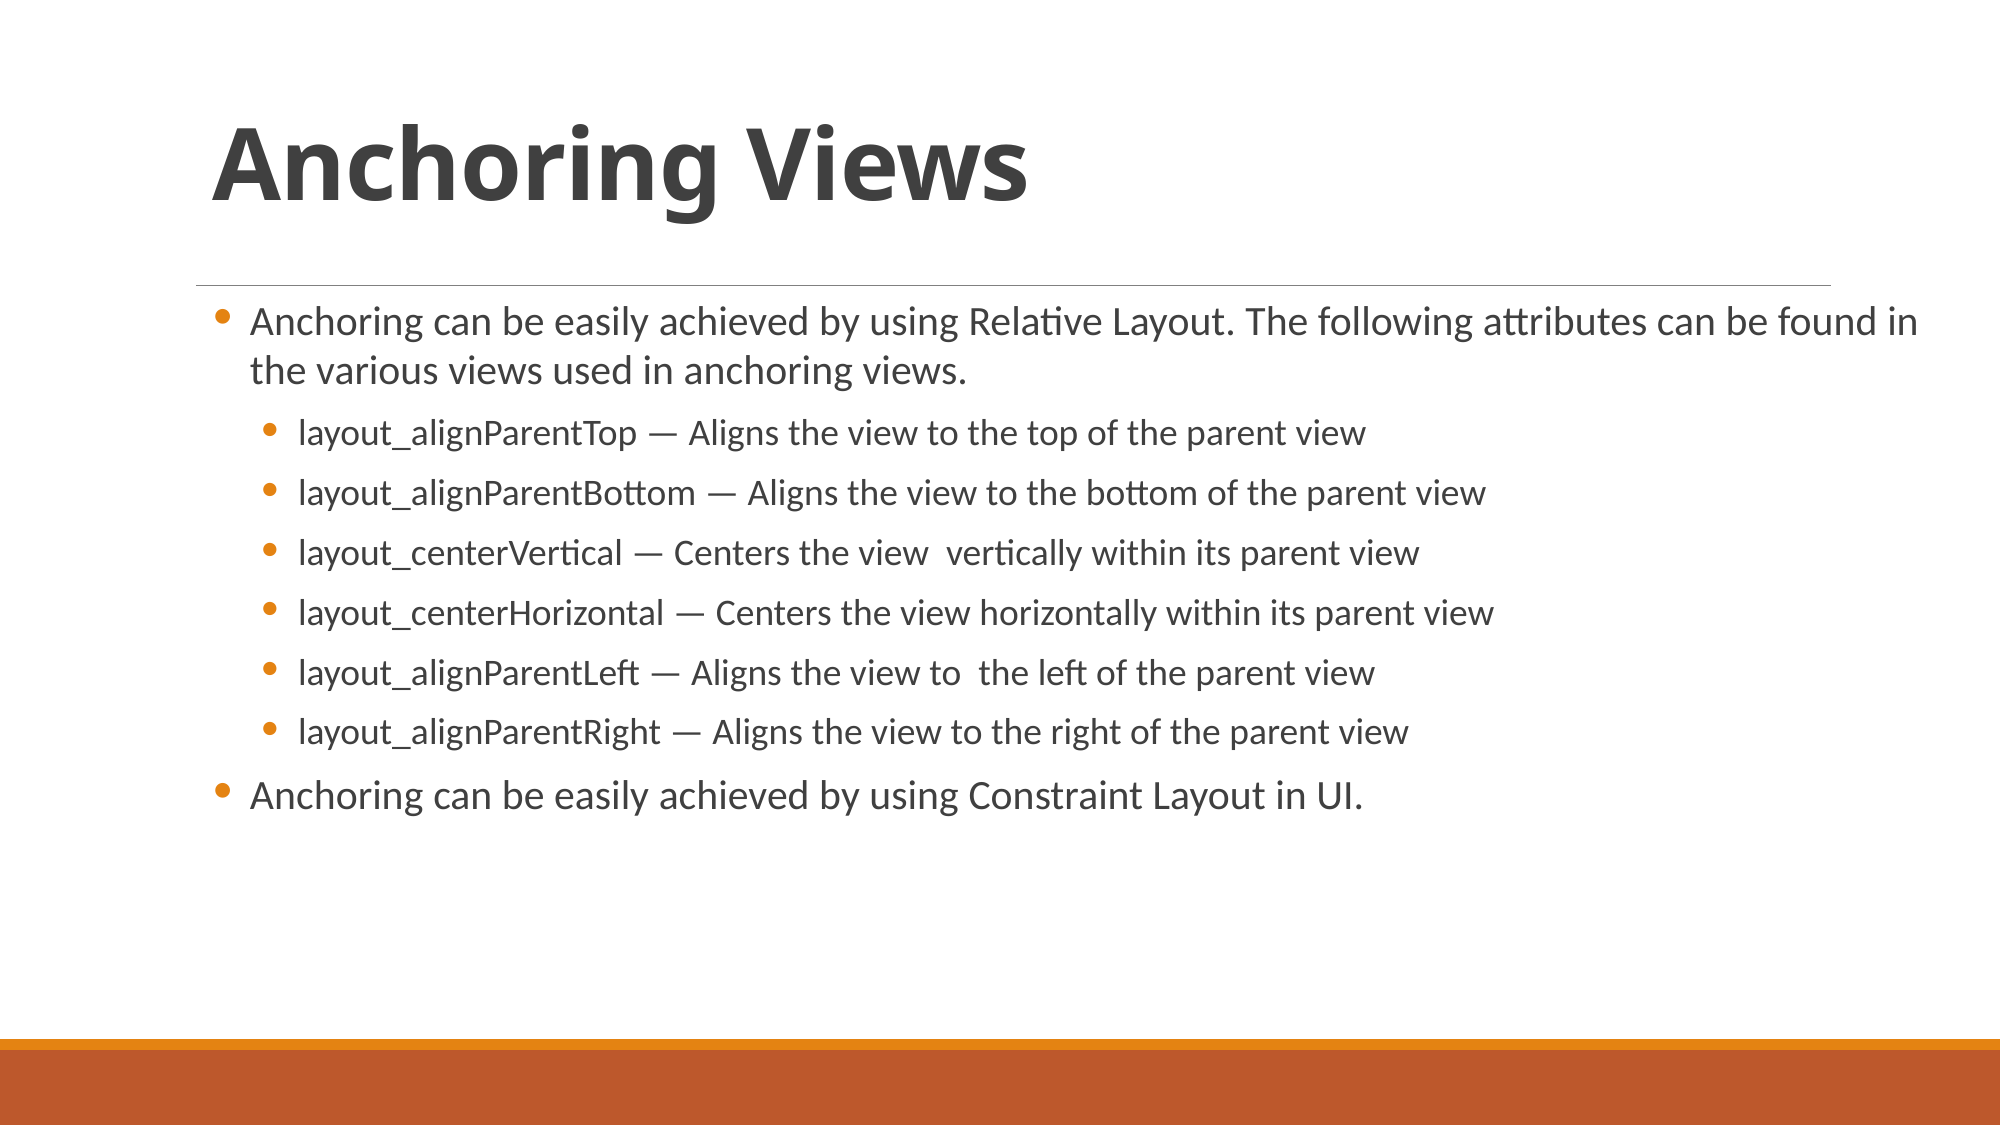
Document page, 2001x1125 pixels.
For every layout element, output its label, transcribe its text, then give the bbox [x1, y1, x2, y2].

list Anchoring can be easily achieved by using Relative Layout. The following attributes can be found in the various views used in anchoring views. layout_alignParentTop — Aligns the view to the top of the parent view layout_alignParentBottom — Aligns the view to the bottom of the parent view layout_centerVertical — Centers the view vertically within its parent view layout_centerHorizontal — Centers the view horizontally within its parent view layout_alignParentLeft — Aligns the view to the left of the parent view layout_alignParentRight — Aligns the view to the right of the parent view Anchoring can be easily achieved by using Constraint Layout in UI. [197, 285, 2000, 976]
title Anchoring Views [197, 54, 1848, 285]
